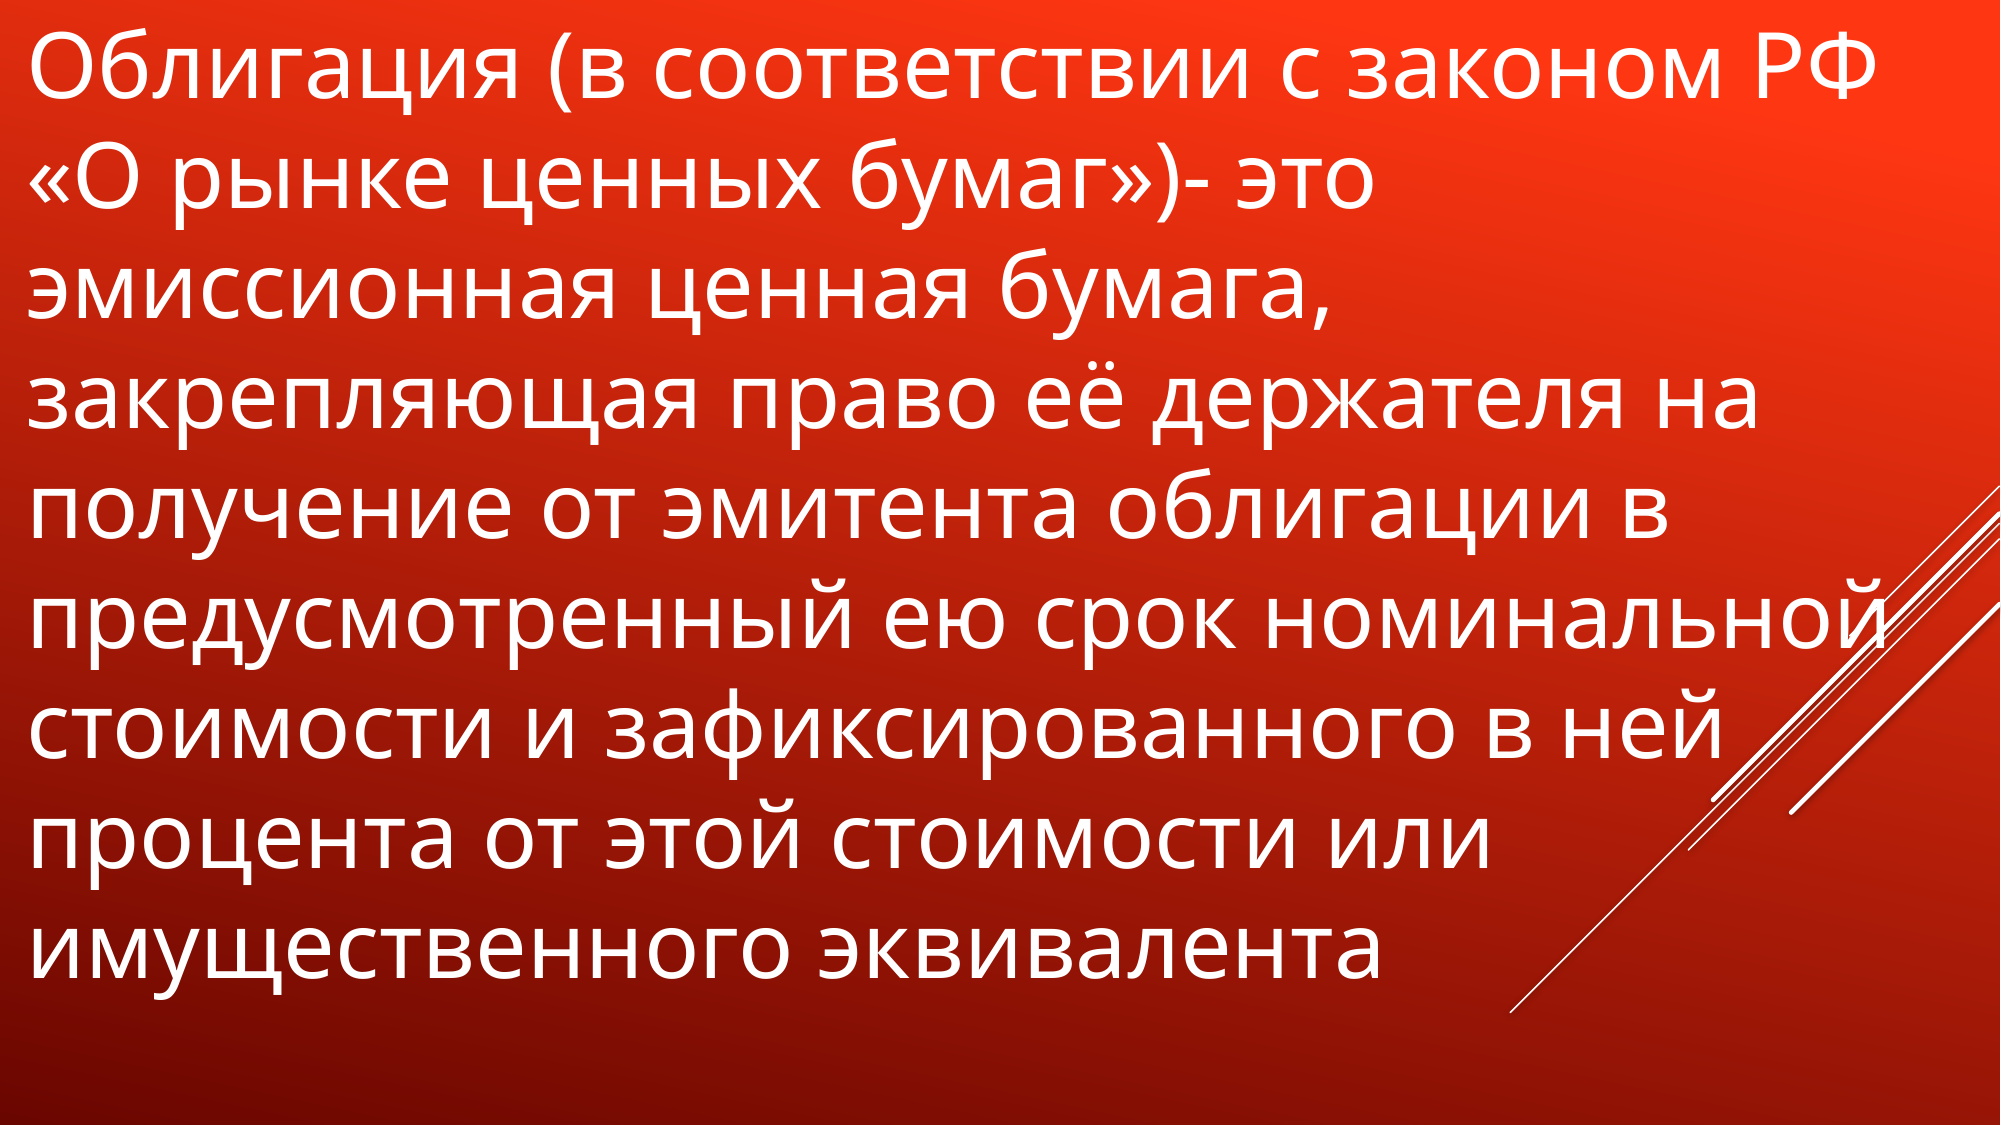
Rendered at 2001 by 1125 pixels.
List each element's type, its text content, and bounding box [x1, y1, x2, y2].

text_box Облигация (в соответствии с законом РФ «О рынке ценных бумаг»)- это эмиссионная ценная бумага, закрепляющая право её держателя на получение от эмитента облигации в предусмотренный ею срок номинальной стоимости и зафиксированного в ней процента от этой стоимости или имущественного эквивалента [11, 0, 1957, 1005]
